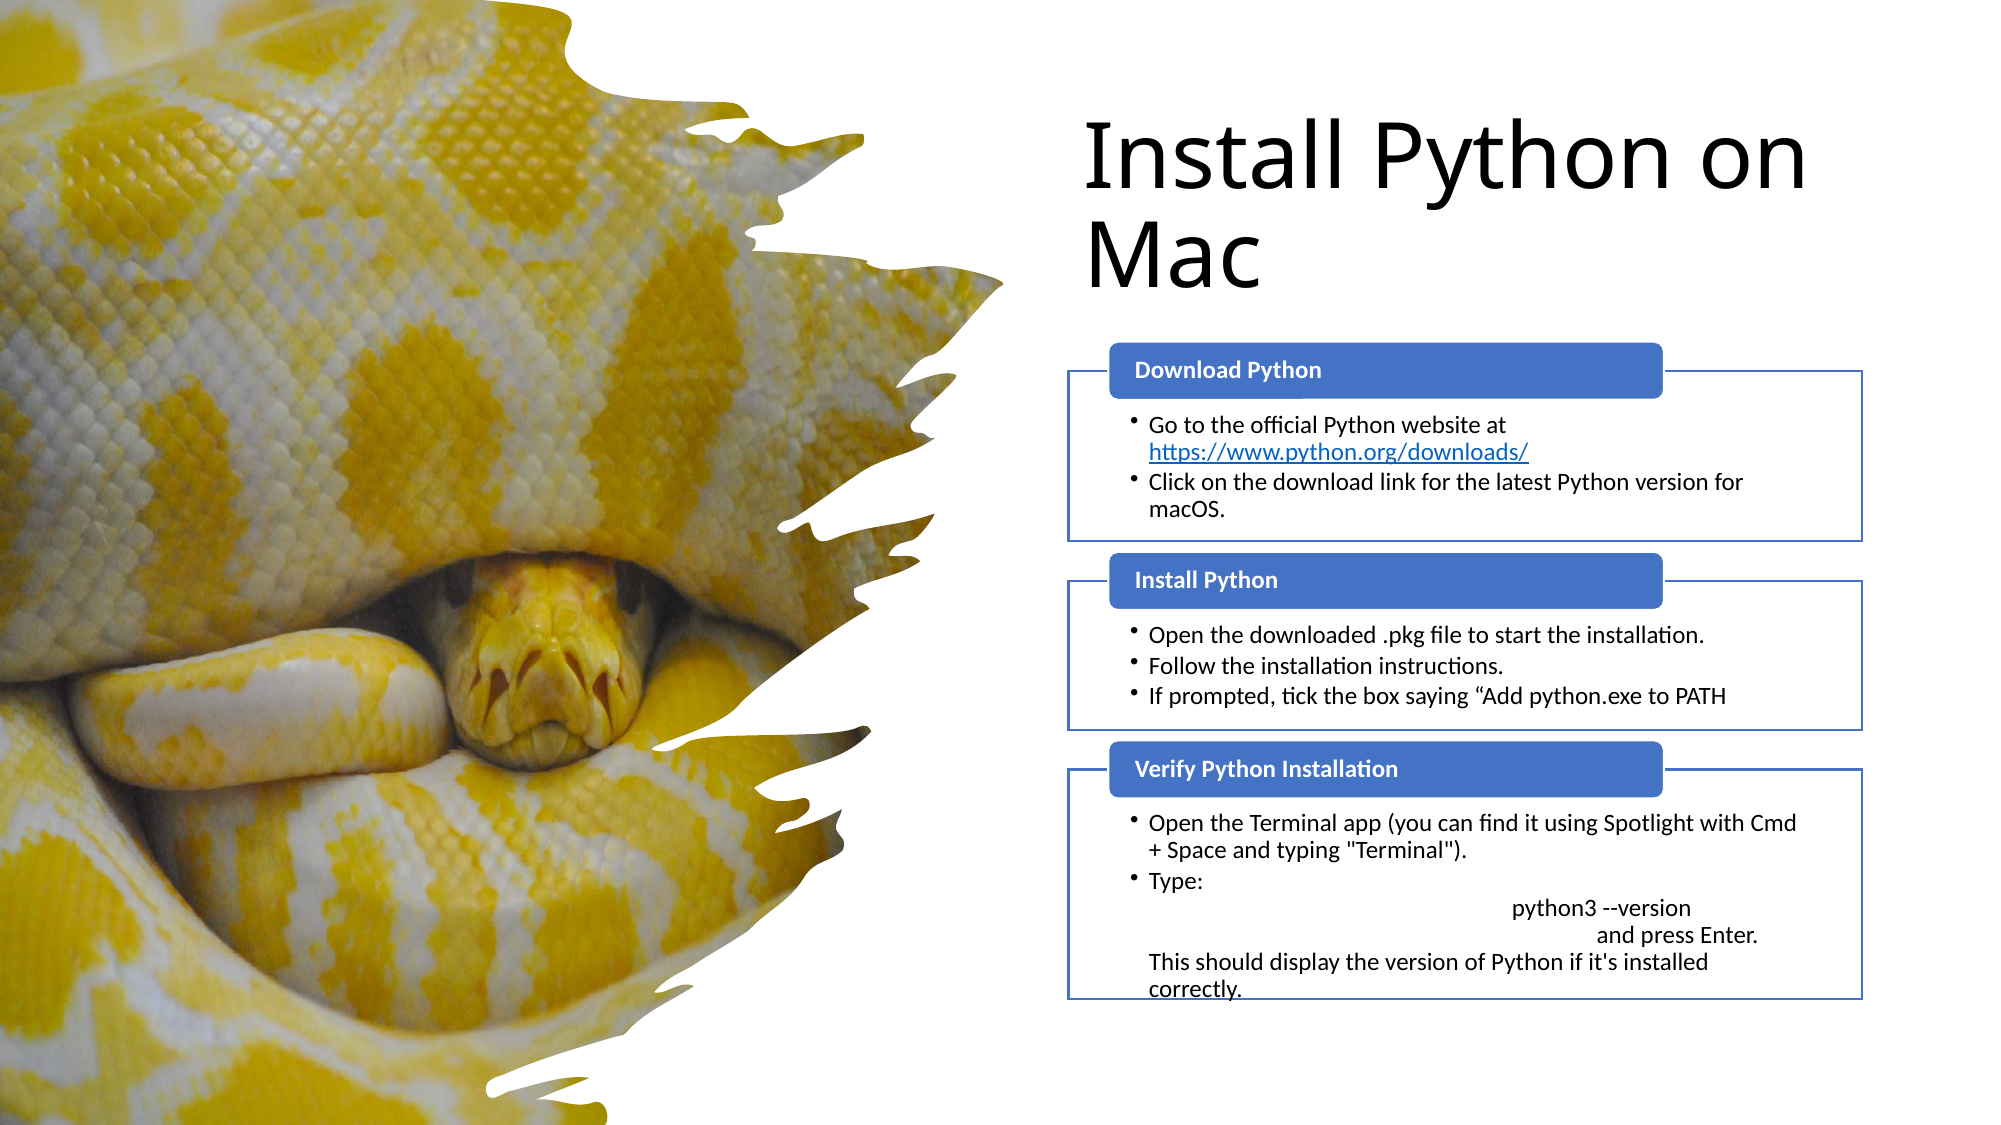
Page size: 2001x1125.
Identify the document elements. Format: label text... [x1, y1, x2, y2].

title Install Python on Mac [1068, 59, 1863, 319]
text_box [1004, 0, 2000, 1125]
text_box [1068, 319, 1863, 1021]
picture [0, 0, 1004, 1125]
